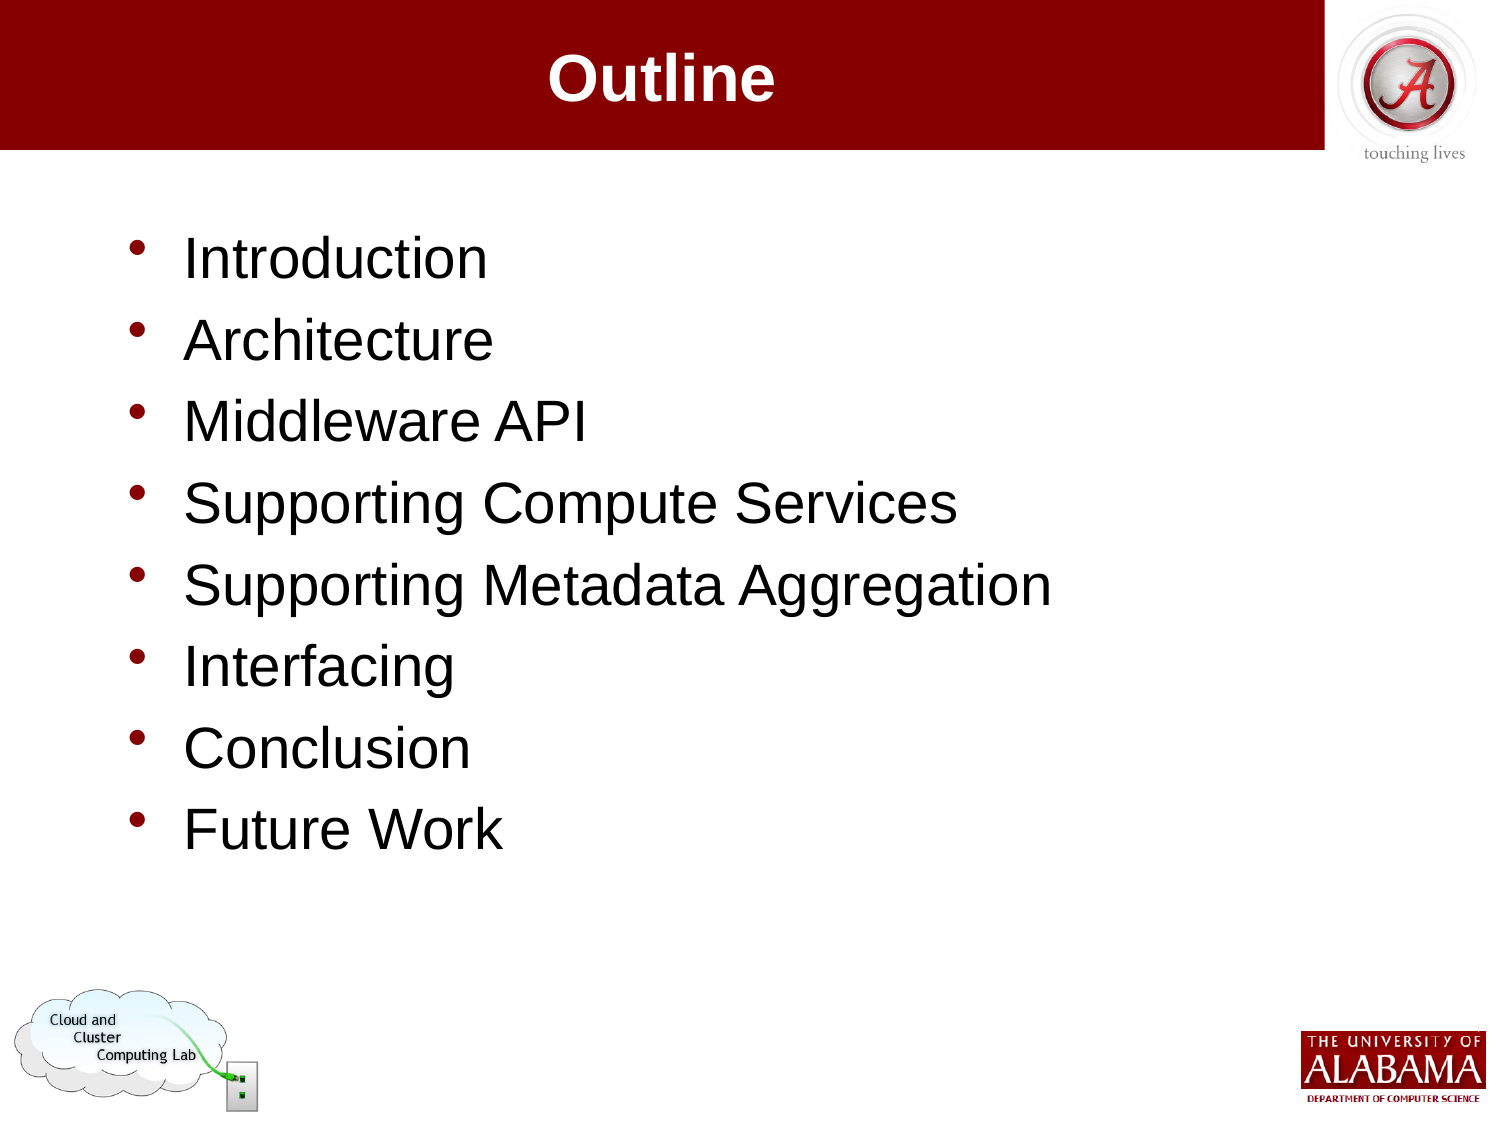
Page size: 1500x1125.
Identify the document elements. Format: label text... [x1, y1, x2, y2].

list Introduction Architecture Middleware API Supporting Compute Services Supporting Metadata Aggregation Interfacing Conclusion Future Work [112, 212, 1388, 1000]
title Outline [0, 0, 1325, 150]
picture [12, 987, 259, 1113]
picture [1301, 1031, 1486, 1107]
picture [1324, 0, 1500, 171]
